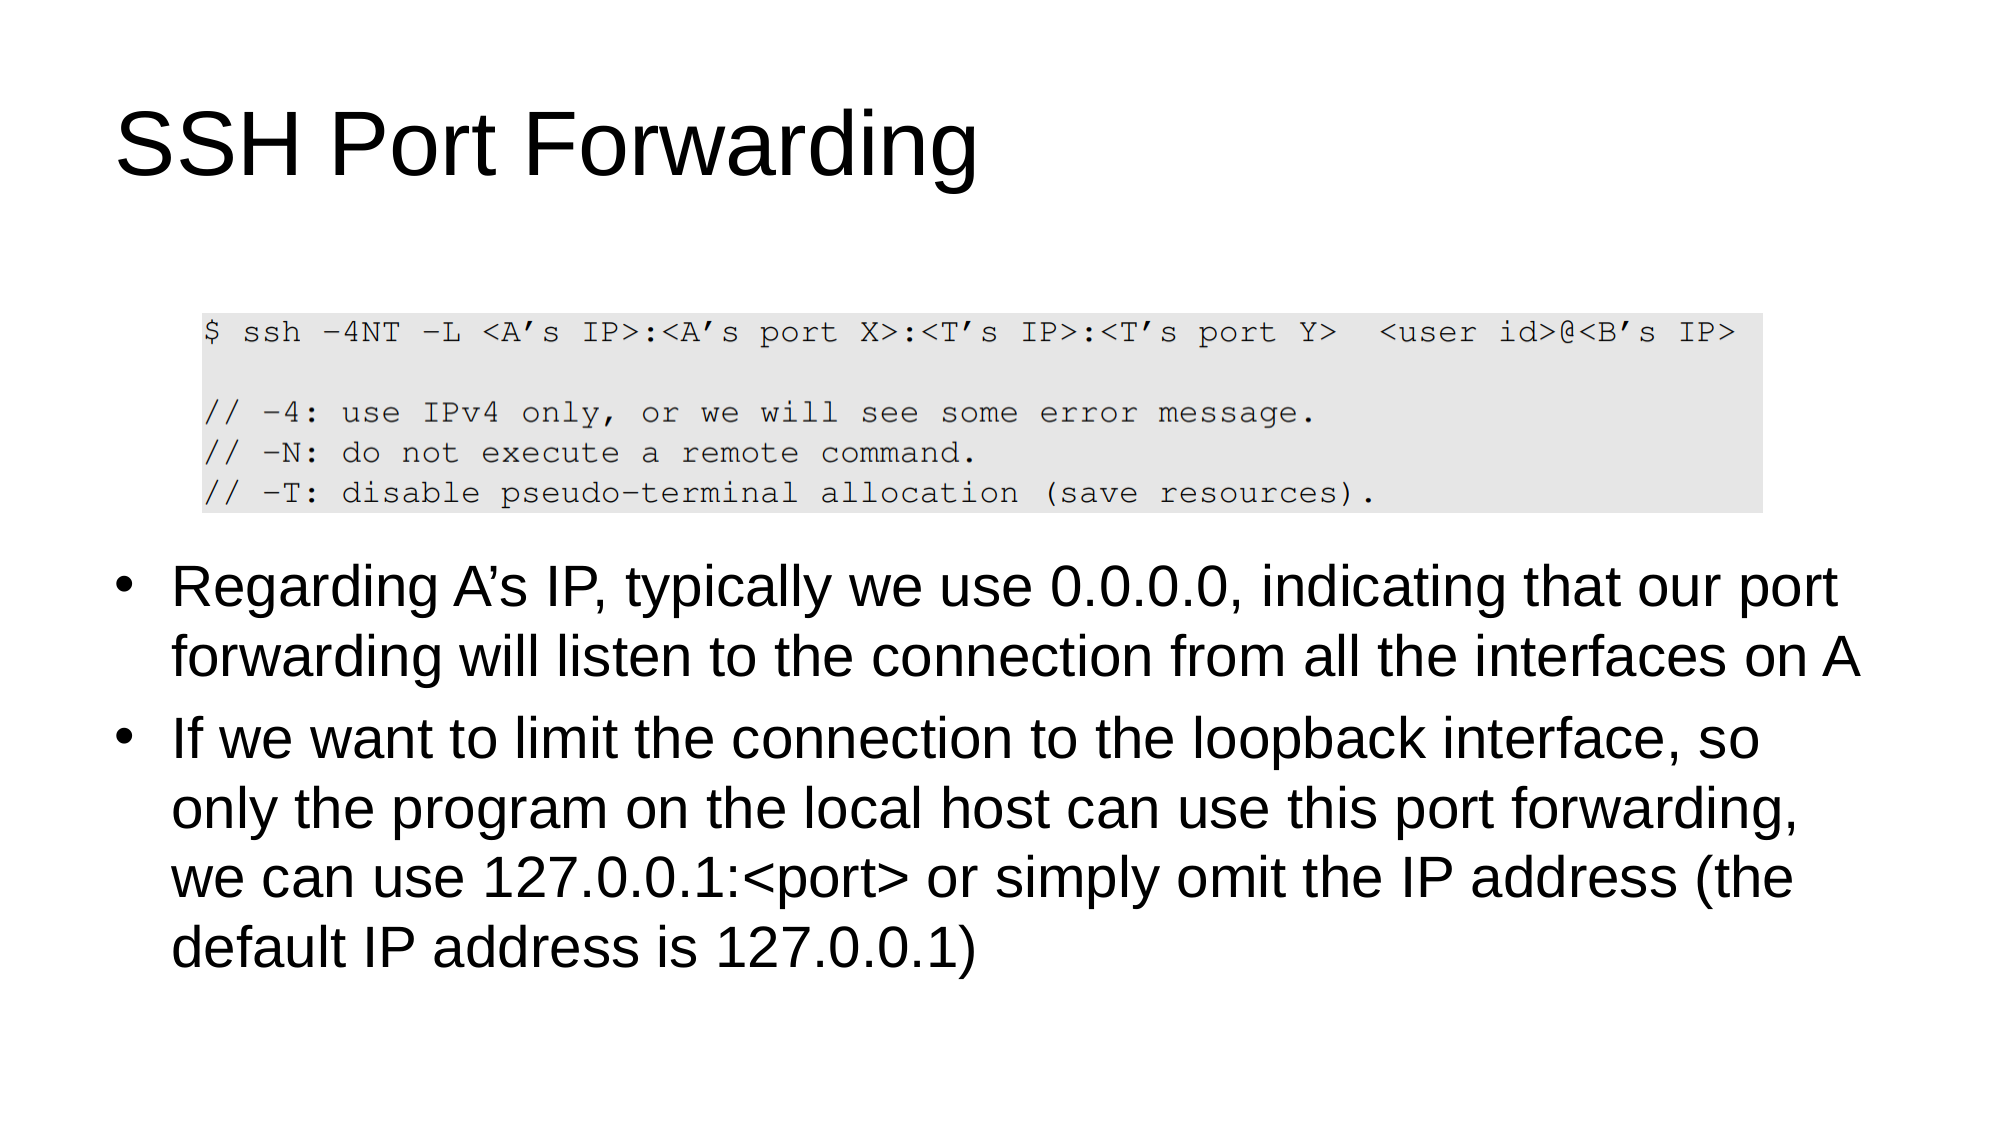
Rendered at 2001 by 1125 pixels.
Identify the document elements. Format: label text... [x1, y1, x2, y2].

picture [199, 312, 1765, 513]
title SSH Port Forwarding [99, 45, 1900, 233]
list Regarding A’s IP, typically we use 0.0.0.0, indicating that our port forwarding will listen to the connection from all the interfaces on A If we want to limit the connection to the loopback interface, so only the program on the local host can use this port forwarding, we can use 127.0.0.1:<port> or simply omit the IP address (the default IP address is 127.0.0.1) [99, 262, 1900, 1005]
